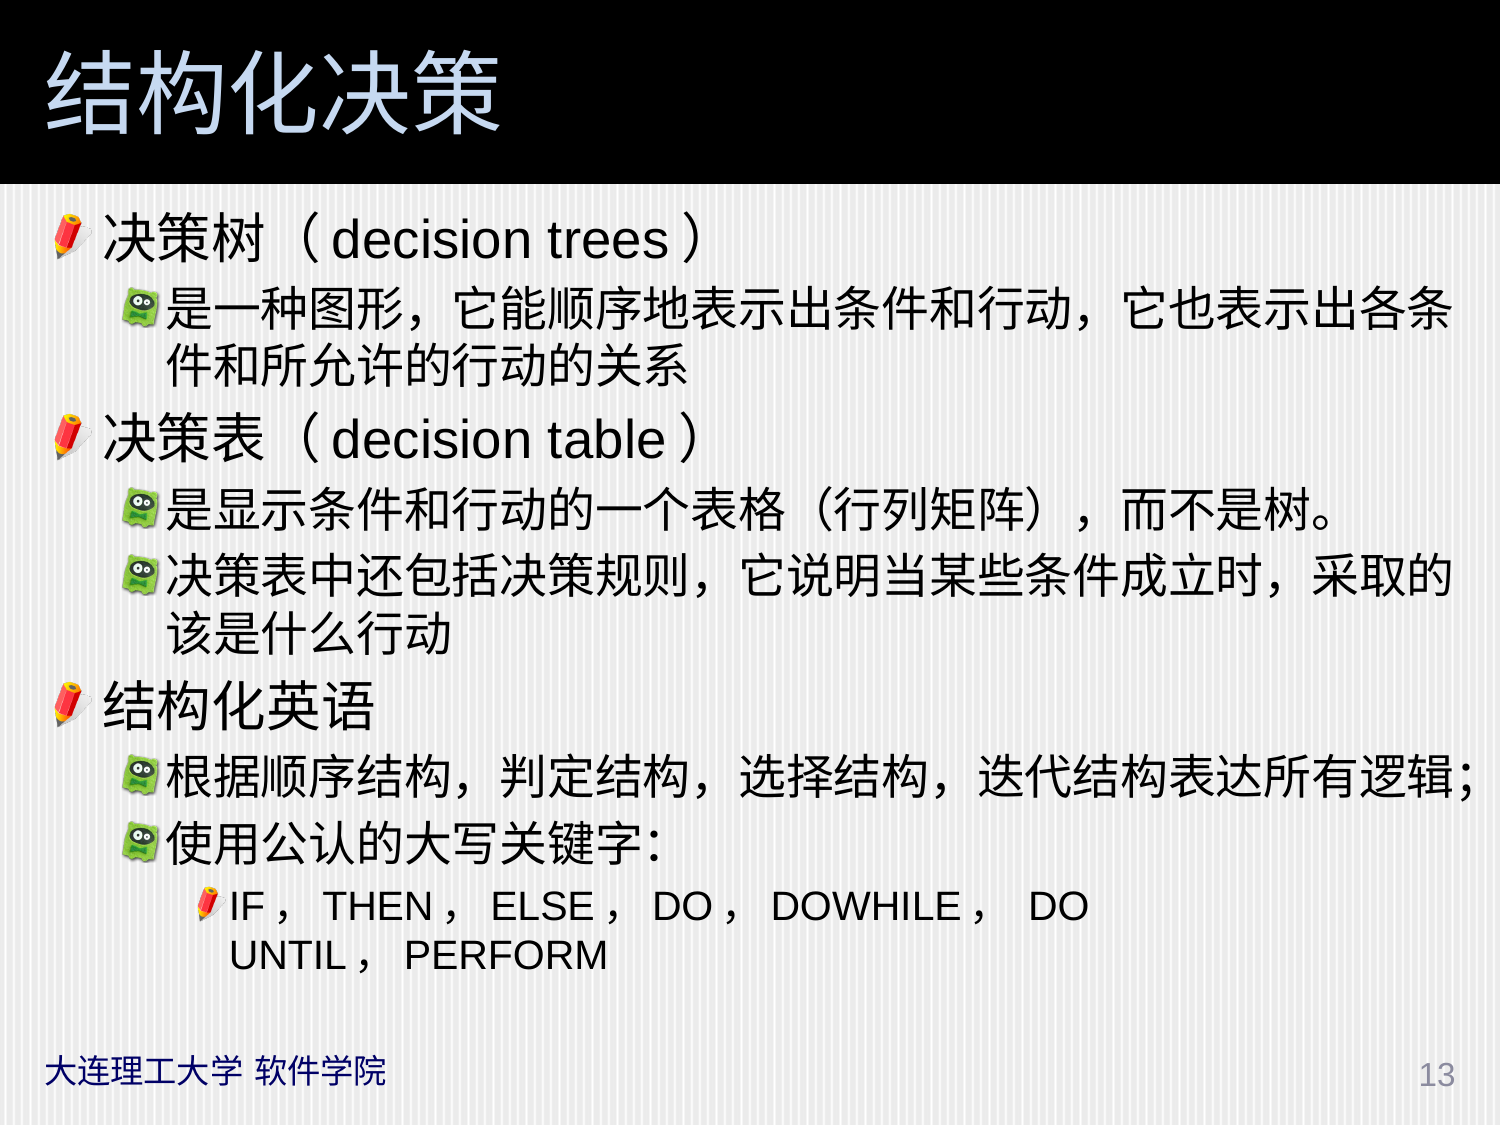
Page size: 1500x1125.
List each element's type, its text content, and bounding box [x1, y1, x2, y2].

picture [120, 487, 162, 529]
picture [47, 213, 95, 260]
picture [120, 754, 162, 796]
picture [192, 886, 228, 922]
list 决策树（decision trees） 是一种图形，它能顺序地表示出条件和行动，它也表示出各条件和所允许的行动的关系 决策表（decision table） 是显示条件和行动的一个表格（行列矩阵），而不是树。 决策表中还包括决策规则，它说明当某些条件成立时，采取的该是什么行动 结构化英语 根据顺序结构，判定结构，选择结构，迭代结构表达所有逻辑； 使用公认的大写关键字： IF，THEN，ELSE，DO，DOWHILE， DO UNTIL，PERFORM [32, 196, 1471, 1012]
slide_number 13 [1120, 1042, 1471, 1103]
picture [120, 821, 162, 863]
picture [47, 413, 95, 461]
title 结构化决策 [29, 20, 1471, 161]
picture [120, 554, 162, 596]
picture [120, 287, 162, 328]
footer 大连理工大学 软件学院 [29, 1042, 976, 1103]
picture [47, 681, 95, 728]
